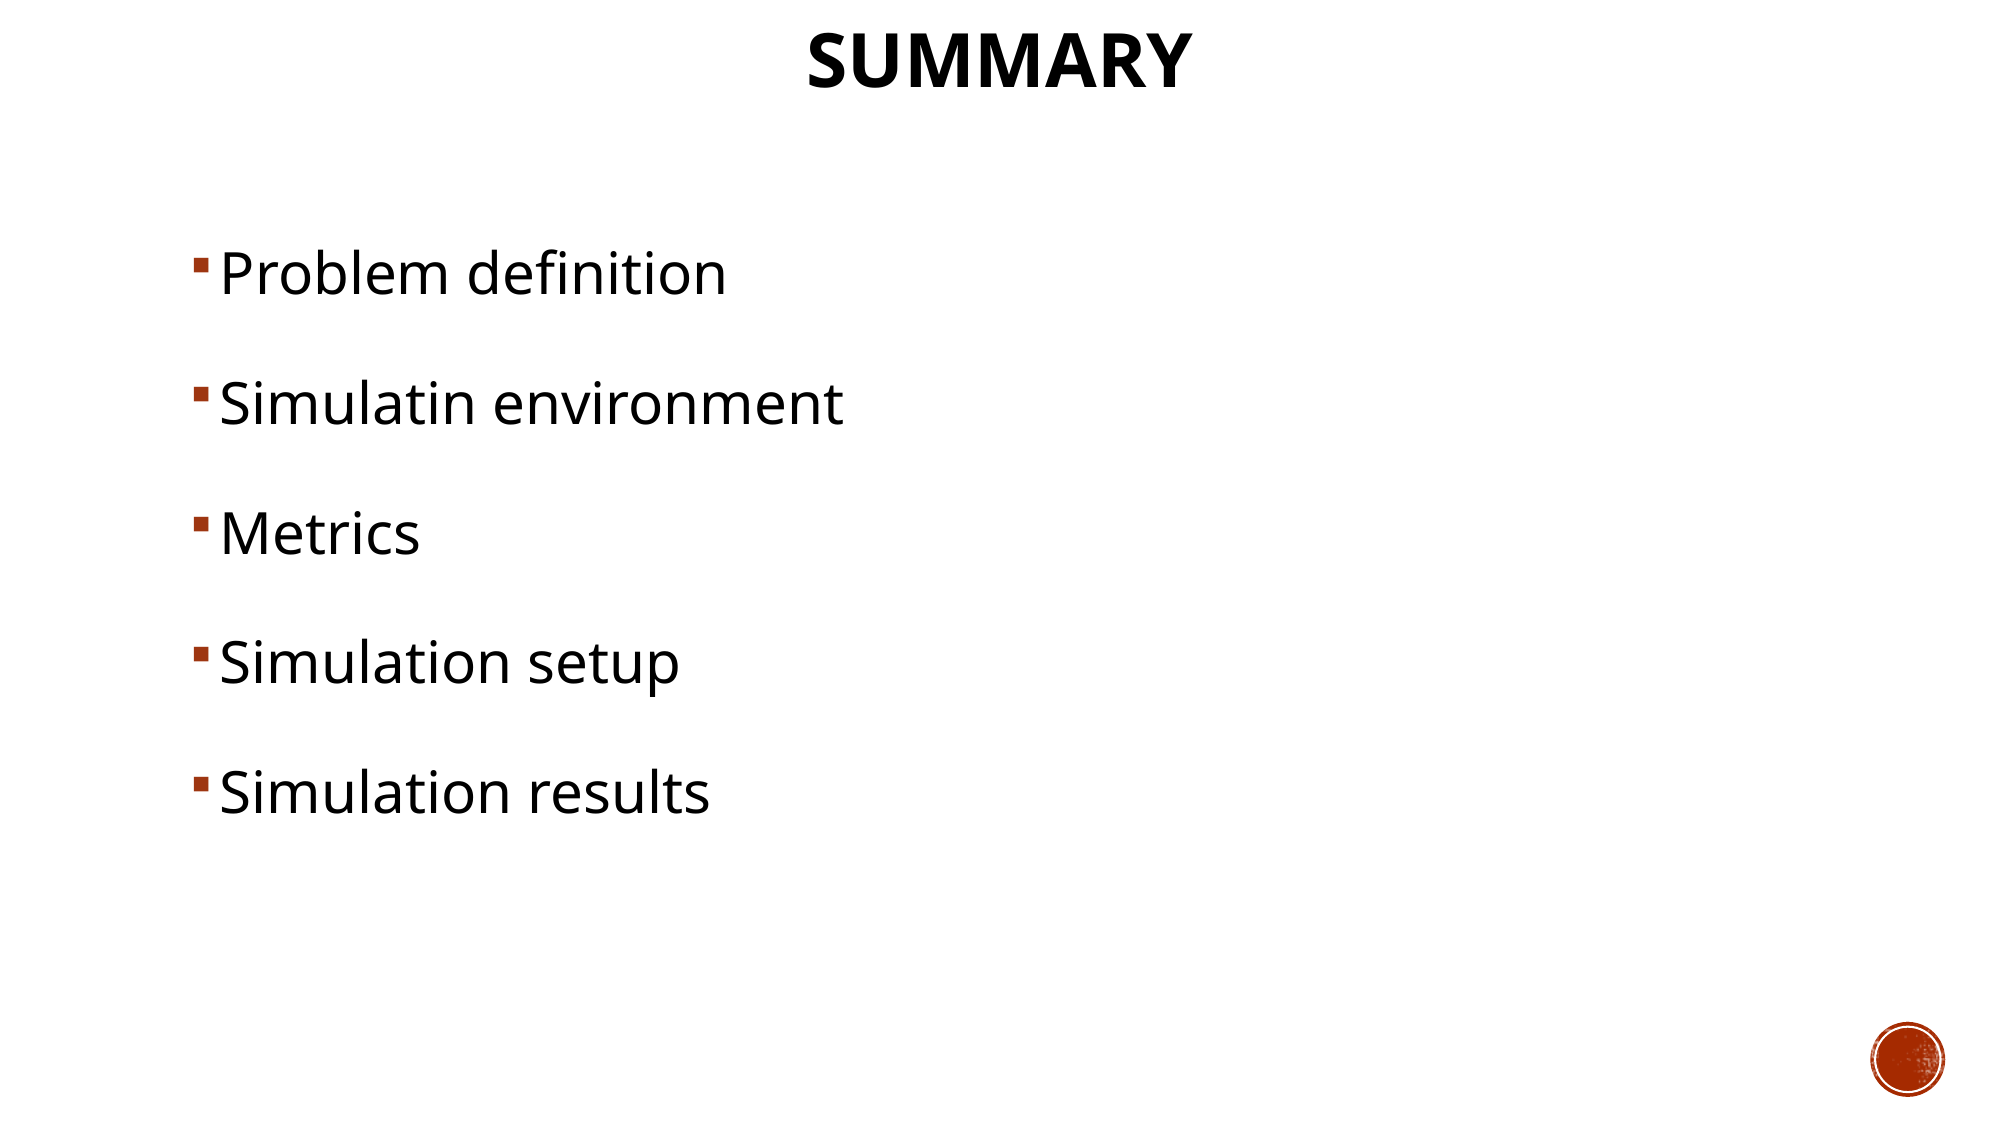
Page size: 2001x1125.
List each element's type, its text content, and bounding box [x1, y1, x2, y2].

list Problem definition Simulatin environment Metrics Simulation setup Simulation results [174, 194, 1825, 859]
title SUMMARY [137, 0, 1863, 127]
